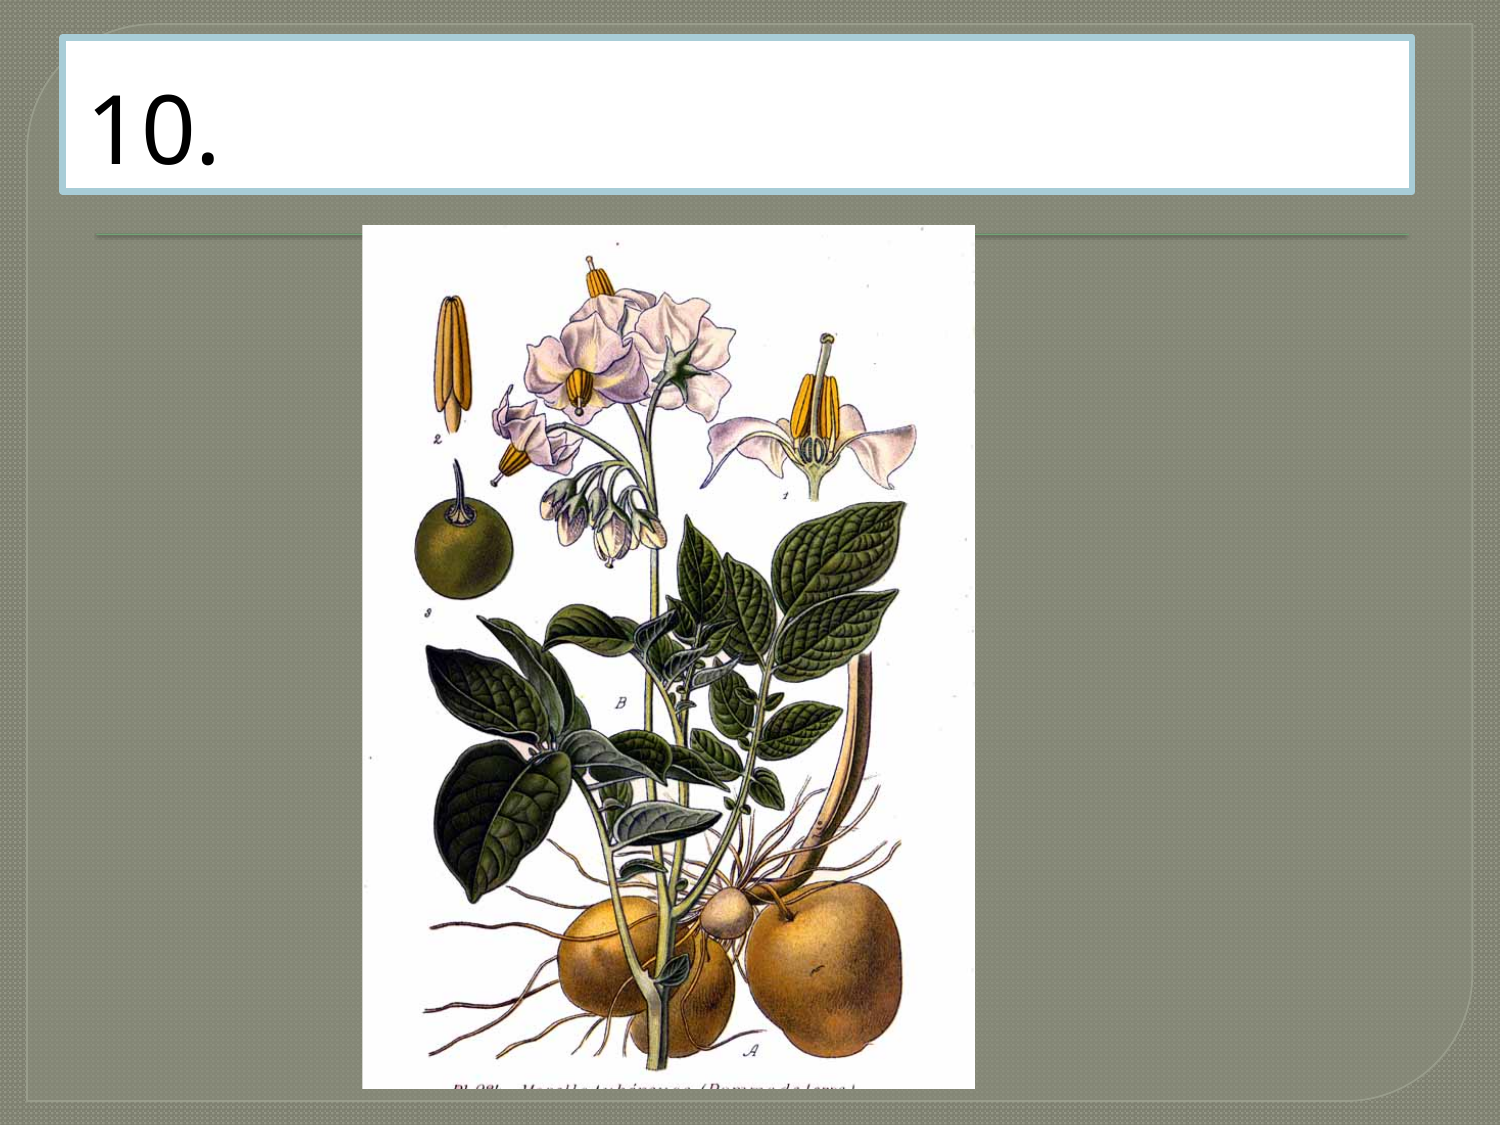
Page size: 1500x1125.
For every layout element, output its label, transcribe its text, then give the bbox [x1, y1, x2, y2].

text_box 10. [59, 34, 1415, 195]
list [362, 224, 976, 1089]
